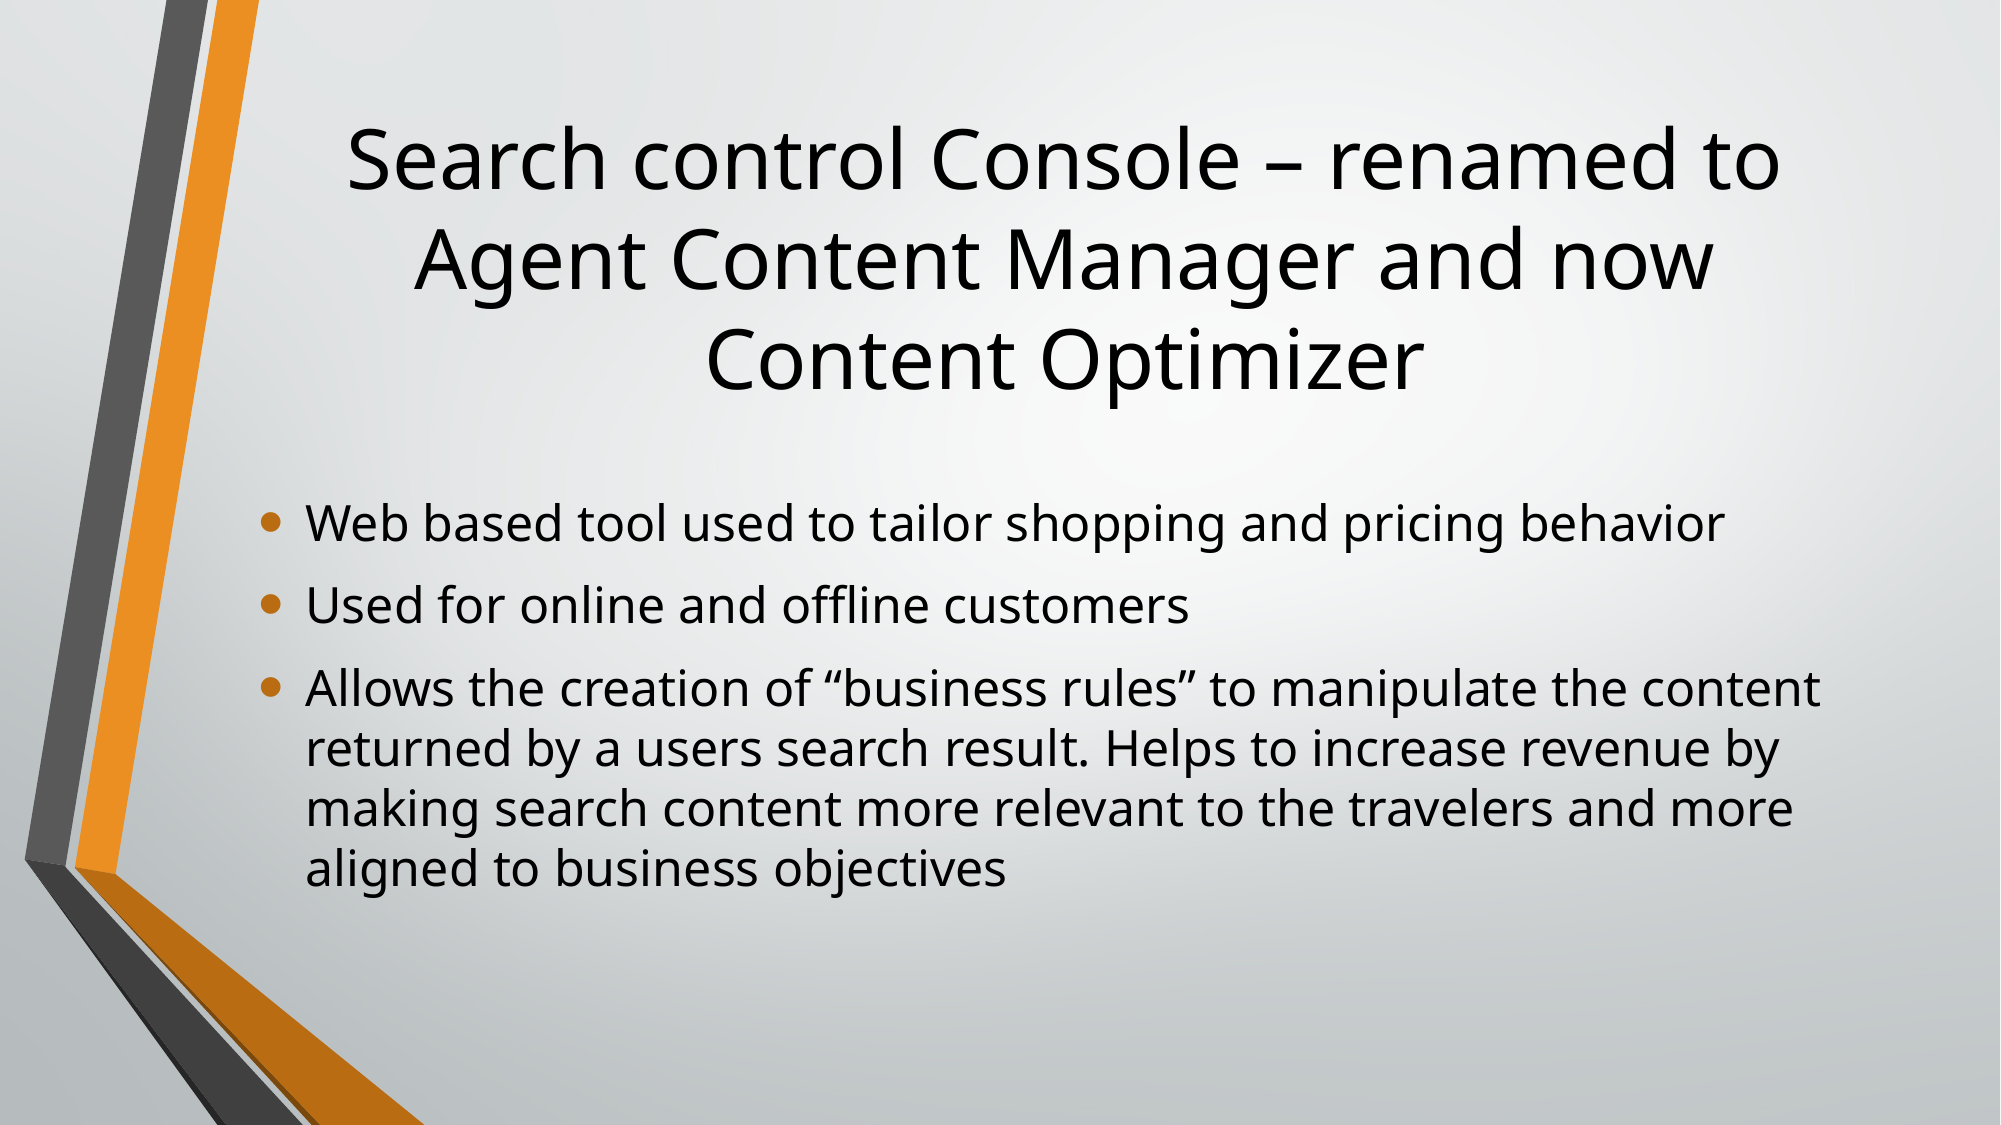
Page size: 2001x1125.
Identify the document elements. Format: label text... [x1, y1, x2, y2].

title Search control Console – renamed to Agent Content Manager and now Content Optimizer [243, 112, 1887, 400]
list Web based tool used to tailor shopping and pricing behavior Used for online and offline customers Allows the creation of “business rules” to manipulate the content returned by a users search result. Helps to increase revenue by making search content more relevant to the travelers and more aligned to business objectives [243, 437, 1887, 950]
